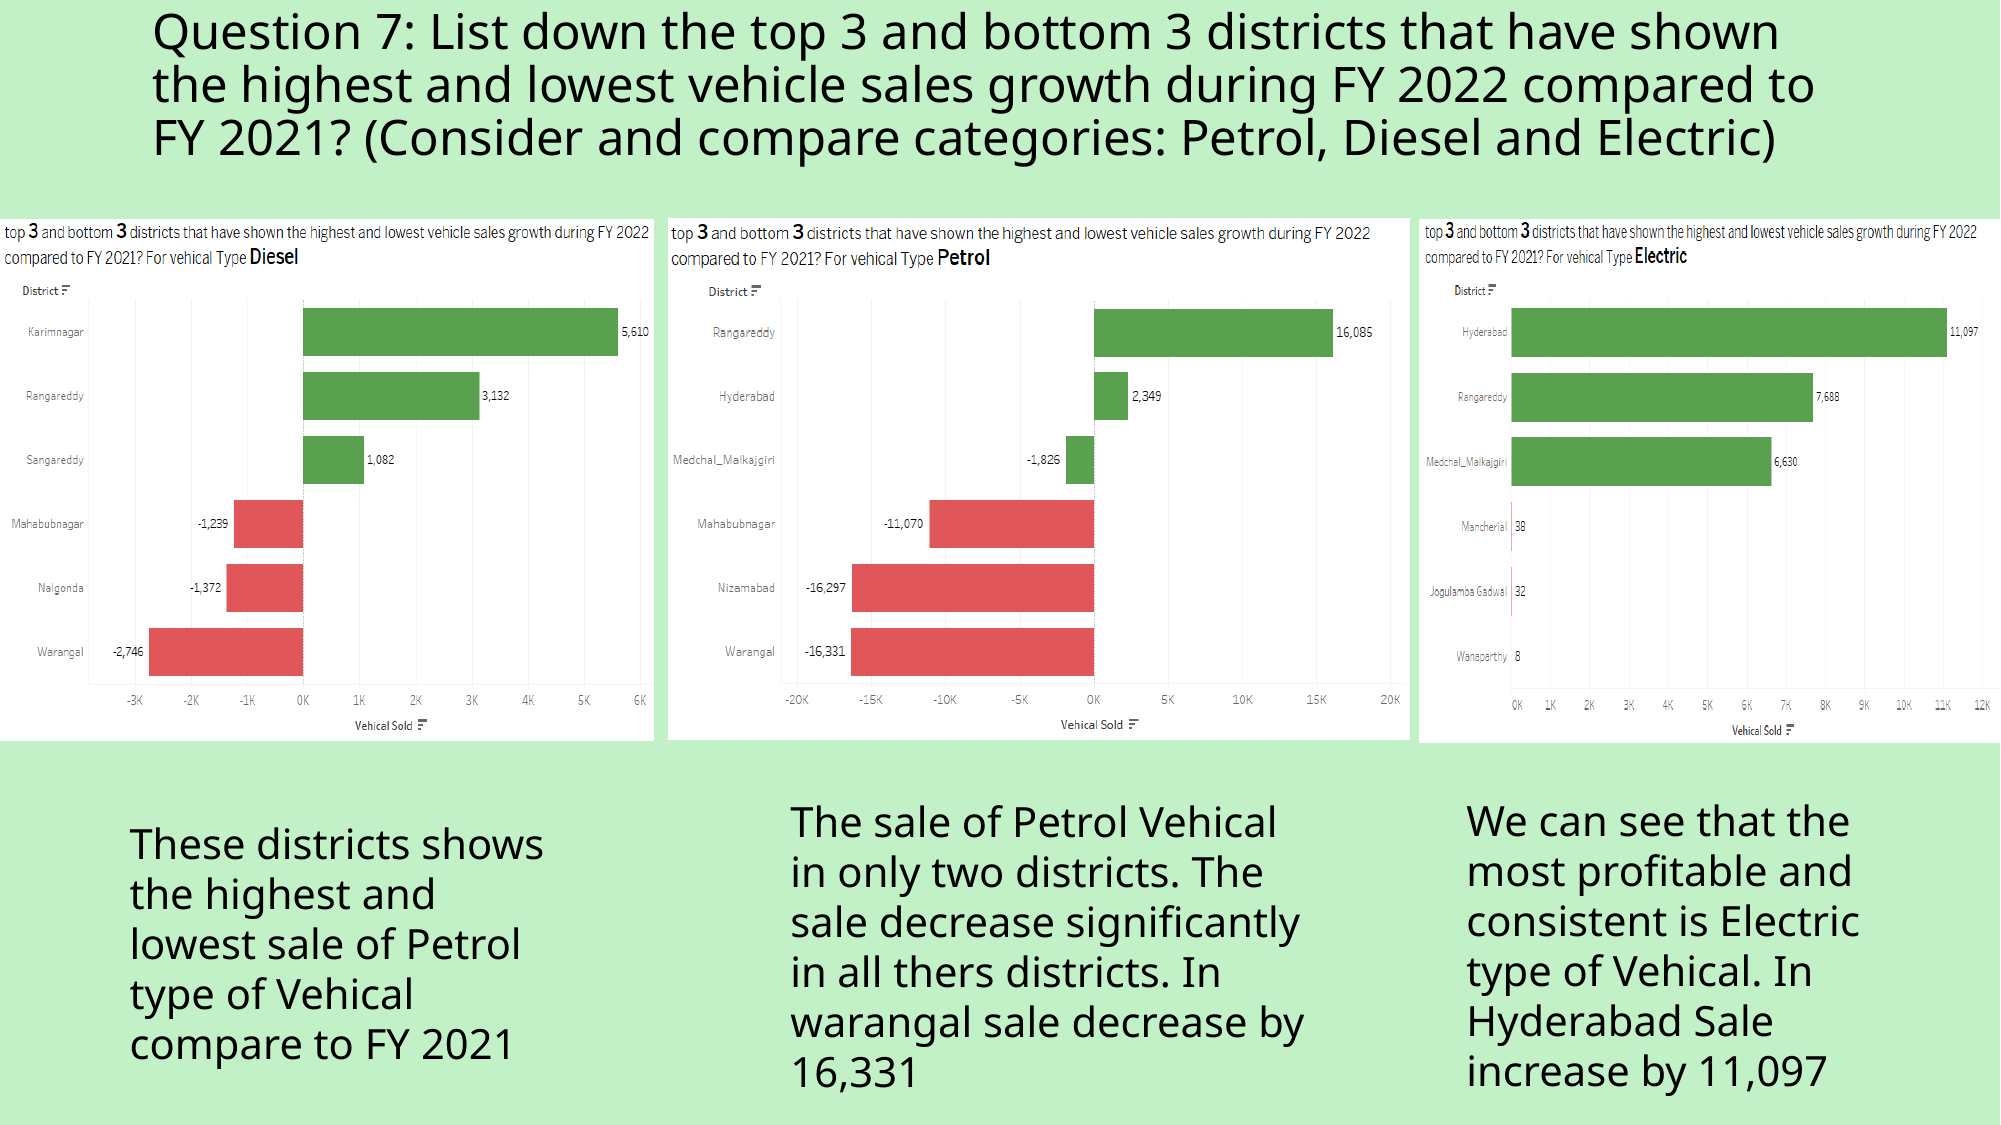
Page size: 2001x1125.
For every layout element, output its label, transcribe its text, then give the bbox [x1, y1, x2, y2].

text_box We can see that the most profitable and consistent is Electric type of Vehical. In Hyderabad Sale increase by 11,097 [1451, 787, 1902, 1103]
picture [1419, 218, 2000, 744]
text_box These districts shows the highest and lowest sale of Petrol type of Vehical compare to FY 2021 [114, 809, 565, 1075]
picture [0, 219, 655, 742]
list Question 7: List down the top 3 and bottom 3 districts that have shown the highest and lowest vehicle sales growth during FY 2022 compared to FY 2021? (Consider and compare categories: Petrol, Diesel and Electric) [137, 0, 1863, 219]
picture [668, 217, 1410, 741]
text_box The sale of Petrol Vehical in only two districts. The sale decrease significantly in all thers districts. In warangal sale decrease by 16,331 [775, 788, 1330, 1104]
